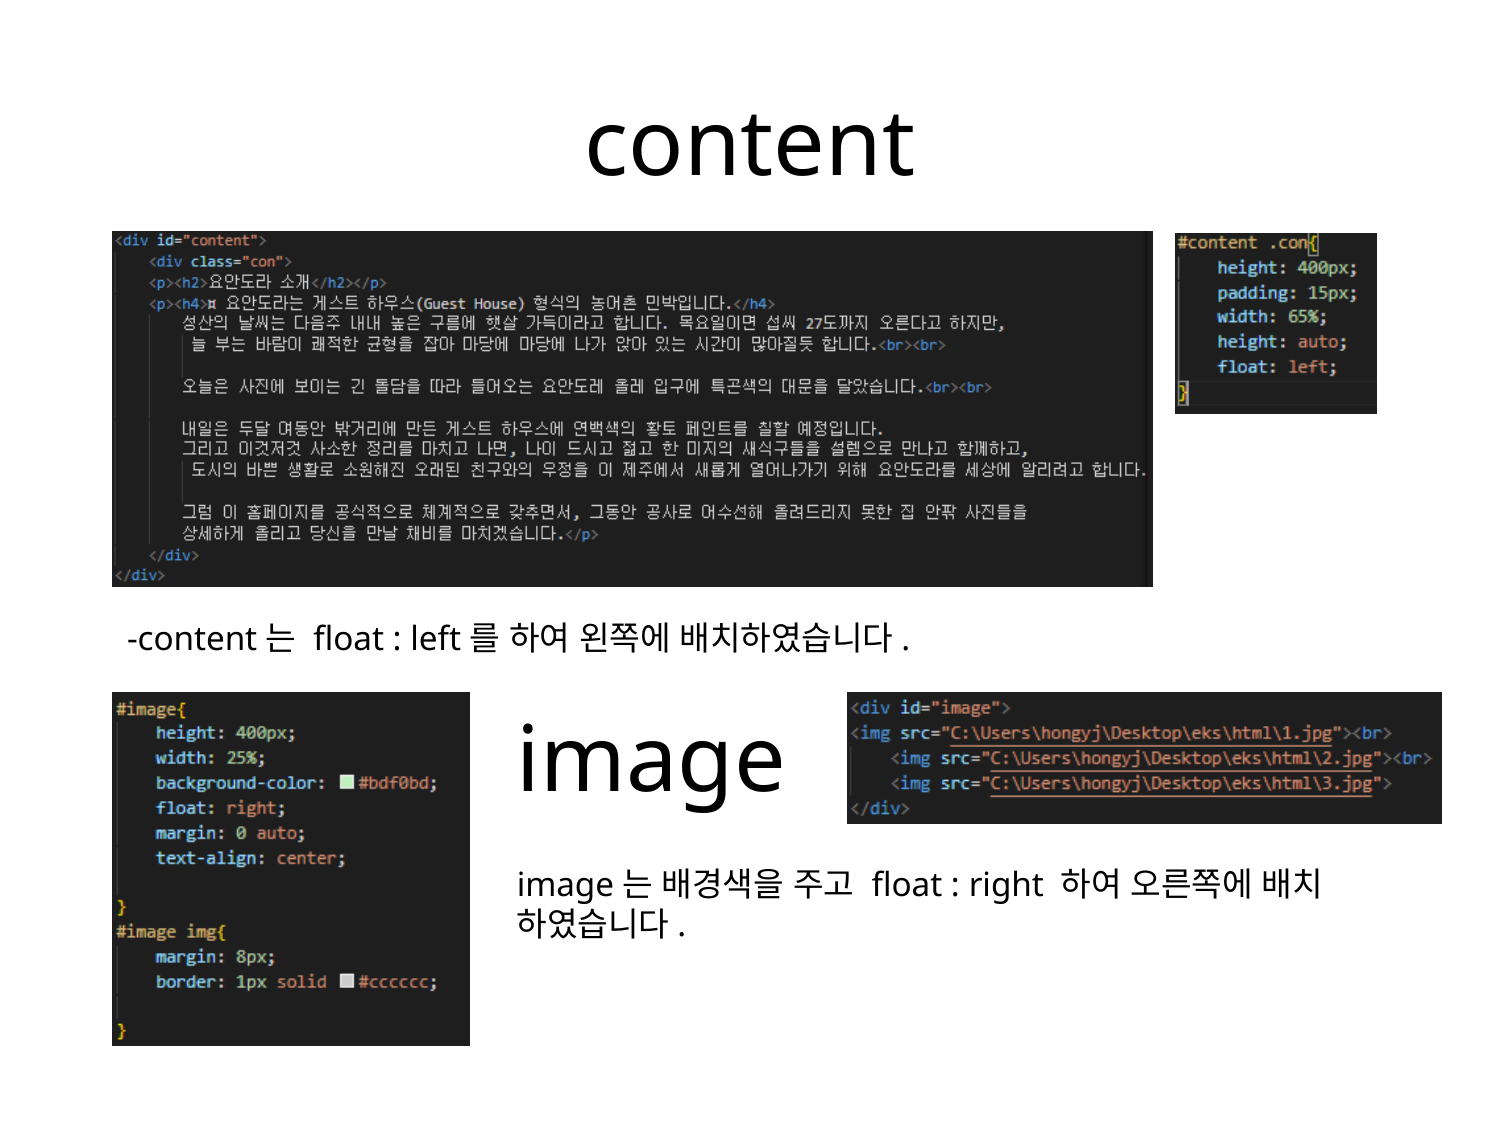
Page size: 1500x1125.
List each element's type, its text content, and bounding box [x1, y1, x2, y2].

list -content는 float : left를 하여 왼쪽에 배치하였습니다. [112, 609, 1377, 681]
text_box image image는 배경색을 주고 float : right 하여 오른쪽에 배치 하였습니다. [501, 692, 1447, 1012]
picture [1174, 233, 1378, 414]
title content [75, 45, 1425, 233]
picture [847, 692, 1442, 824]
picture [111, 692, 471, 1046]
picture [111, 231, 1154, 587]
